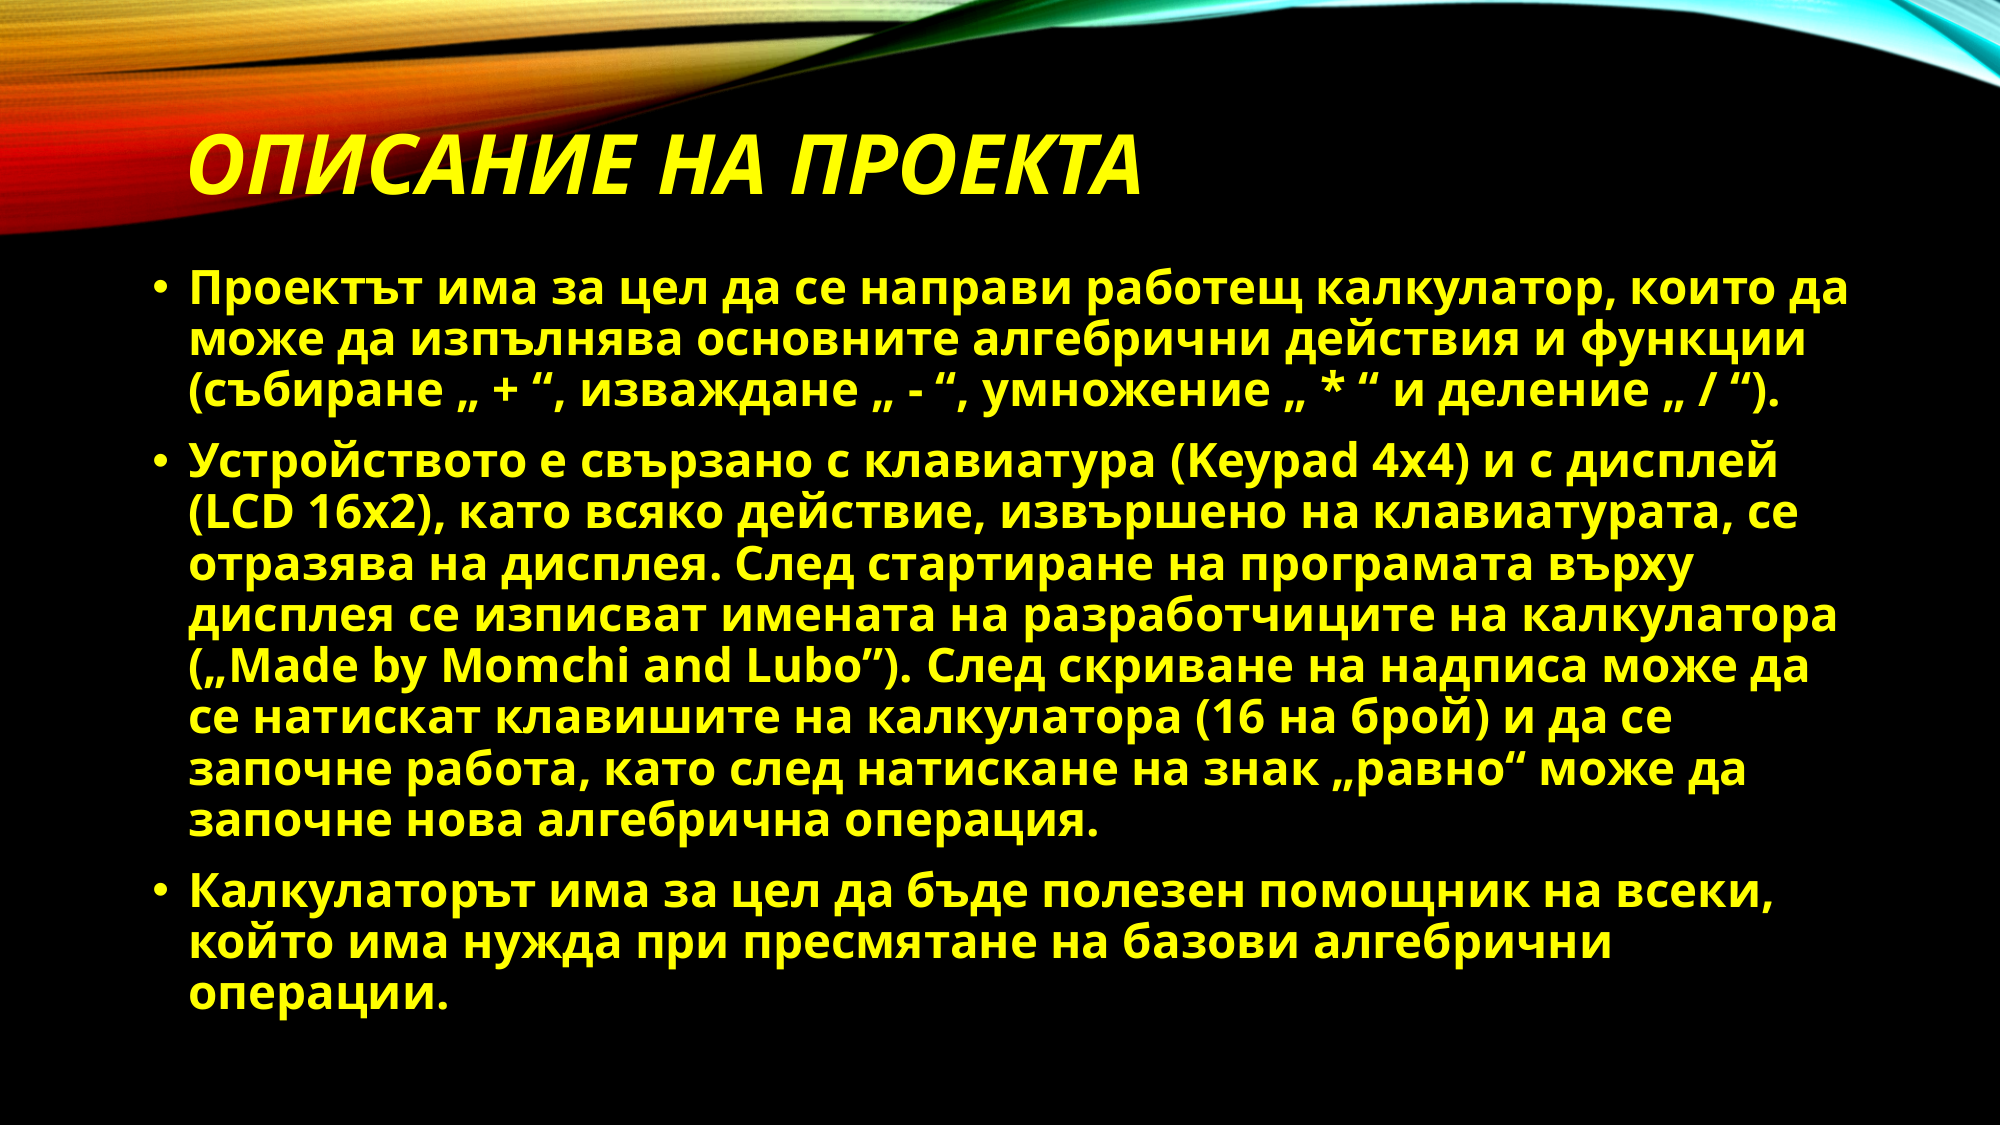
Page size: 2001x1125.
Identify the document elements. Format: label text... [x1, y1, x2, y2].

list Проектът има за цел да се направи работещ калкулатор, които да може да изпълнява основните алгебрични действия и функции (събиране „ + “, изваждане „ - “, умножение „ * “ и деление „ / “). Устройството е свързано с клавиатура (Keypad 4x4) и с дисплей (LCD 16x2), като всяко действие, извършено на клавиатурата, се отразява на дисплея. След стартиране на програмата върху дисплея се изписват имената на разработчиците на калкулатора („Made by Momchi and Lubo”). След скриване на надписа може да се натискат клавишите на калкулатора (16 на брой) и да се започне работа, като след натискане на знак „равно“ може да започне нова алгебрична операция. Калкулаторът има за цел да бъде полезен помощник на всеки, който има нужда при пресмятане на базови алгебрични операции. [137, 255, 1883, 1044]
title Описание на проекта [170, 111, 1583, 255]
picture [0, 0, 2000, 237]
